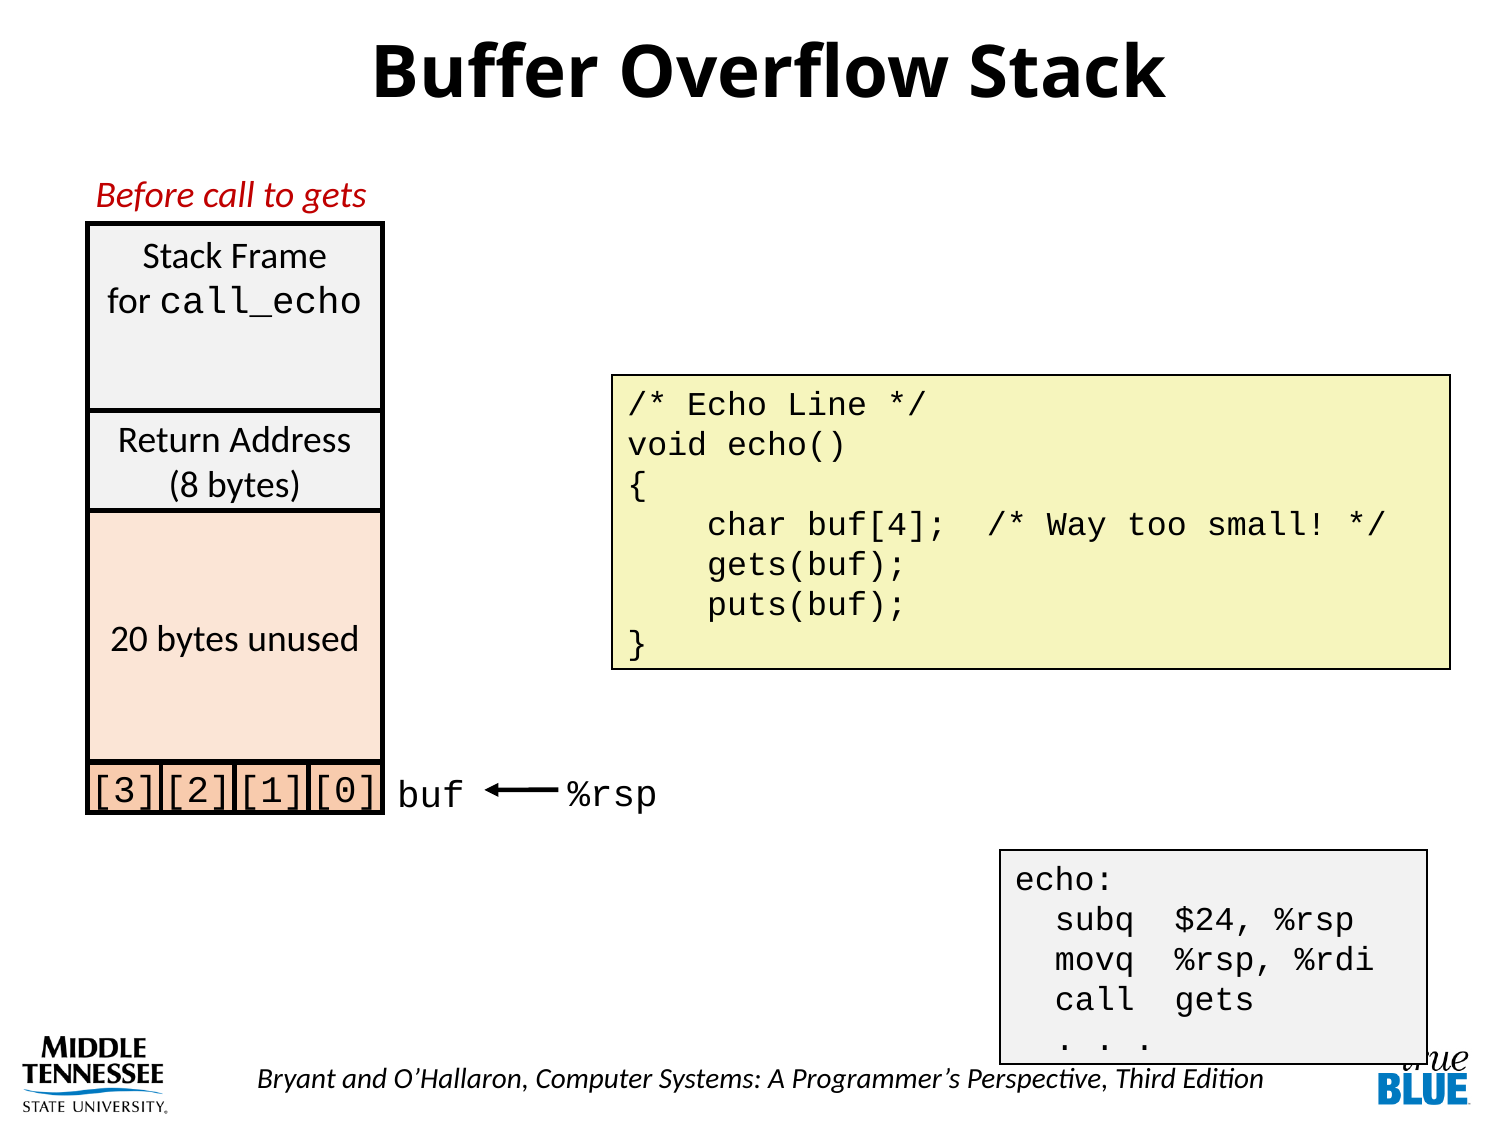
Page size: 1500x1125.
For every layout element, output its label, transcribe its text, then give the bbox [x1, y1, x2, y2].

text_box Return Address (8 bytes) [87, 411, 383, 510]
text_box [0] [308, 762, 382, 813]
text_box buf [382, 762, 480, 823]
text_box /* Echo Line */ void echo() { char buf[4]; /* Way too small! */ gets(buf); puts(buf); } [612, 374, 1450, 669]
text_box [2] [161, 762, 234, 813]
picture [1360, 1034, 1485, 1115]
text_box %rsp [552, 761, 673, 822]
text_box Before call to gets [80, 162, 383, 223]
text_box Stack Frame for call_echo [87, 223, 383, 411]
text_box 20 bytes unused [87, 510, 383, 762]
title Buffer Overflow Stack [236, 26, 1302, 121]
text_box echo: subq $24, %rsp movq %rsp, %rdi call gets . . . [999, 849, 1427, 1064]
picture [8, 1027, 174, 1122]
text_box [3] [87, 762, 161, 813]
text_box [484, 783, 552, 797]
text_box [1] [234, 762, 308, 813]
